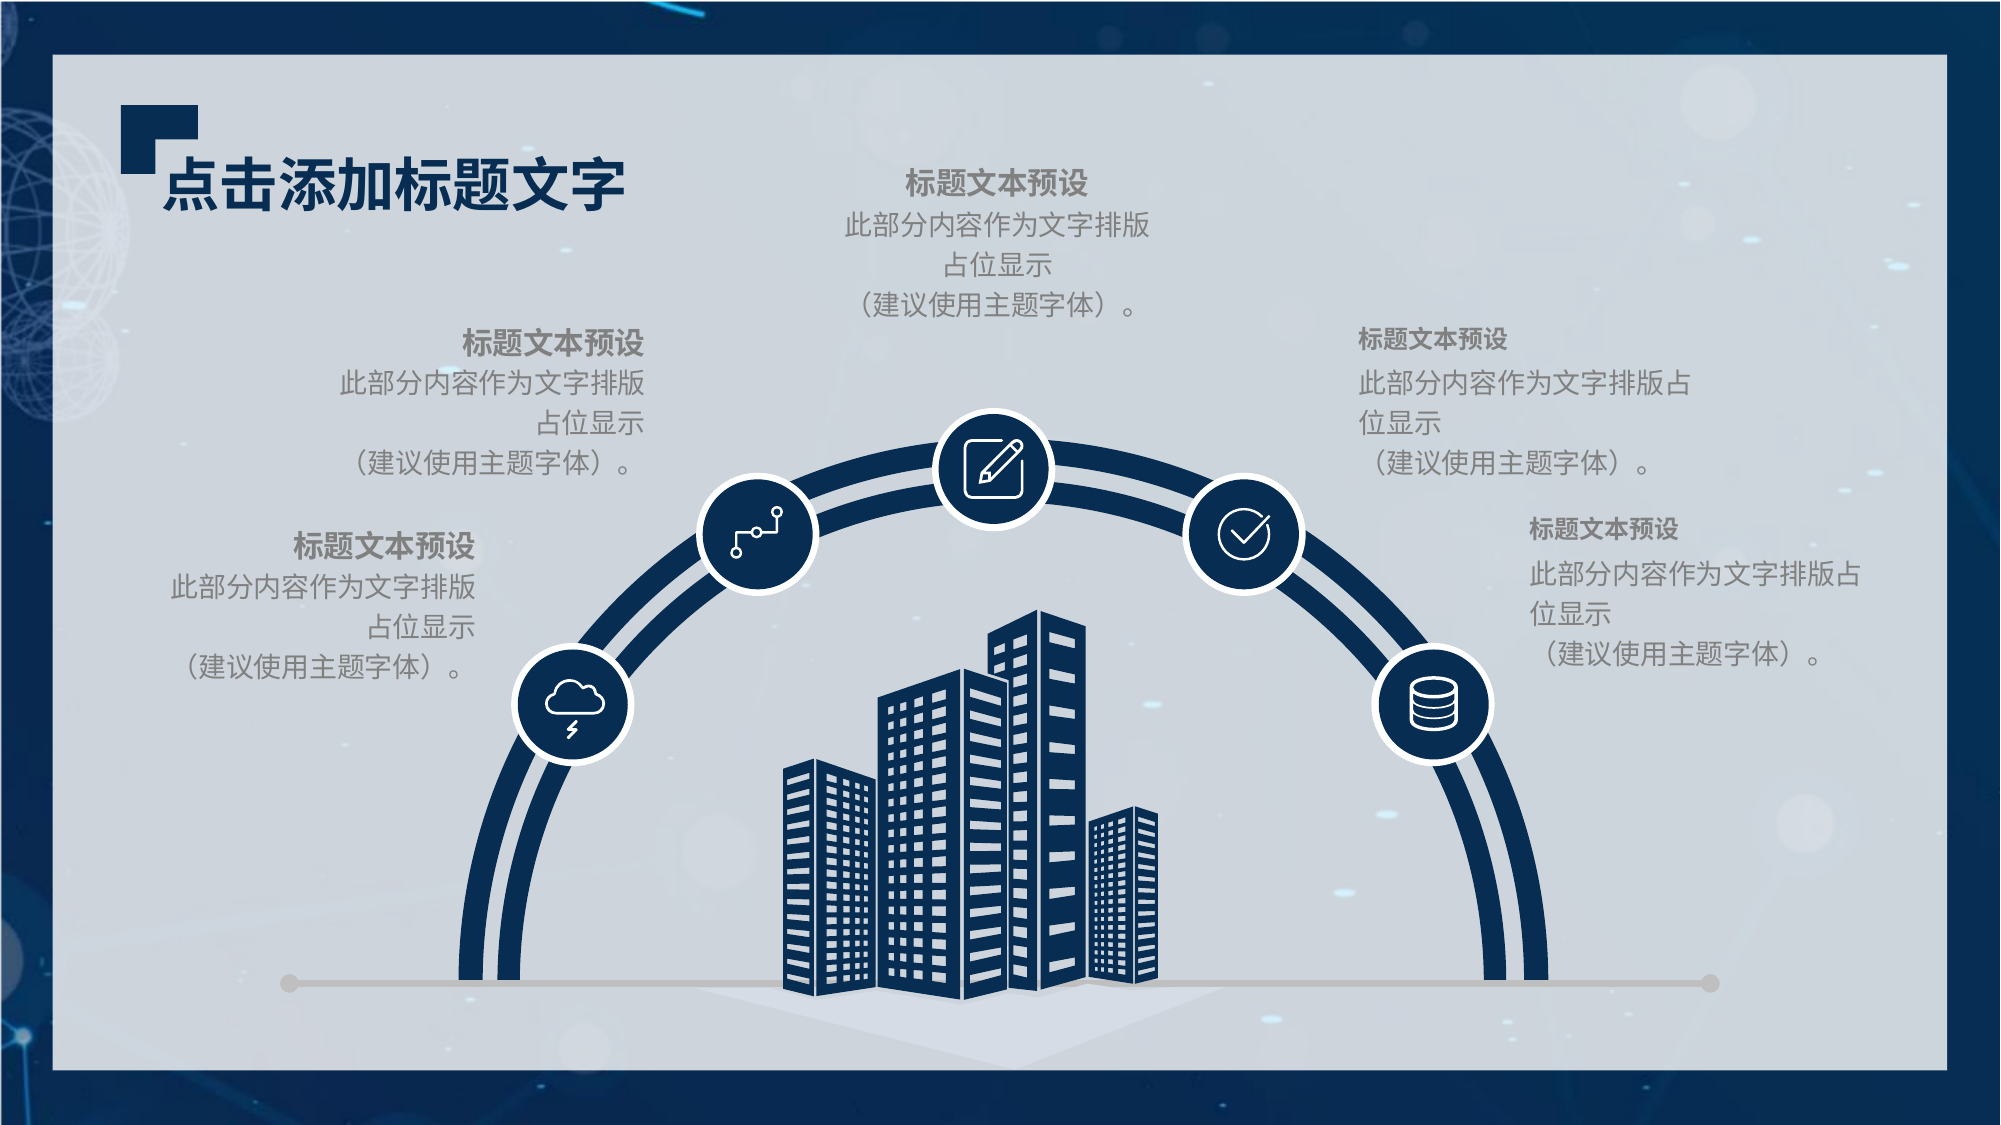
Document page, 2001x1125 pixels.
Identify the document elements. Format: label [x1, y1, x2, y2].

text_box [120, 105, 671, 227]
picture [3, 2, 2000, 1125]
text_box [289, 407, 1711, 1070]
text_box [131, 156, 1898, 651]
